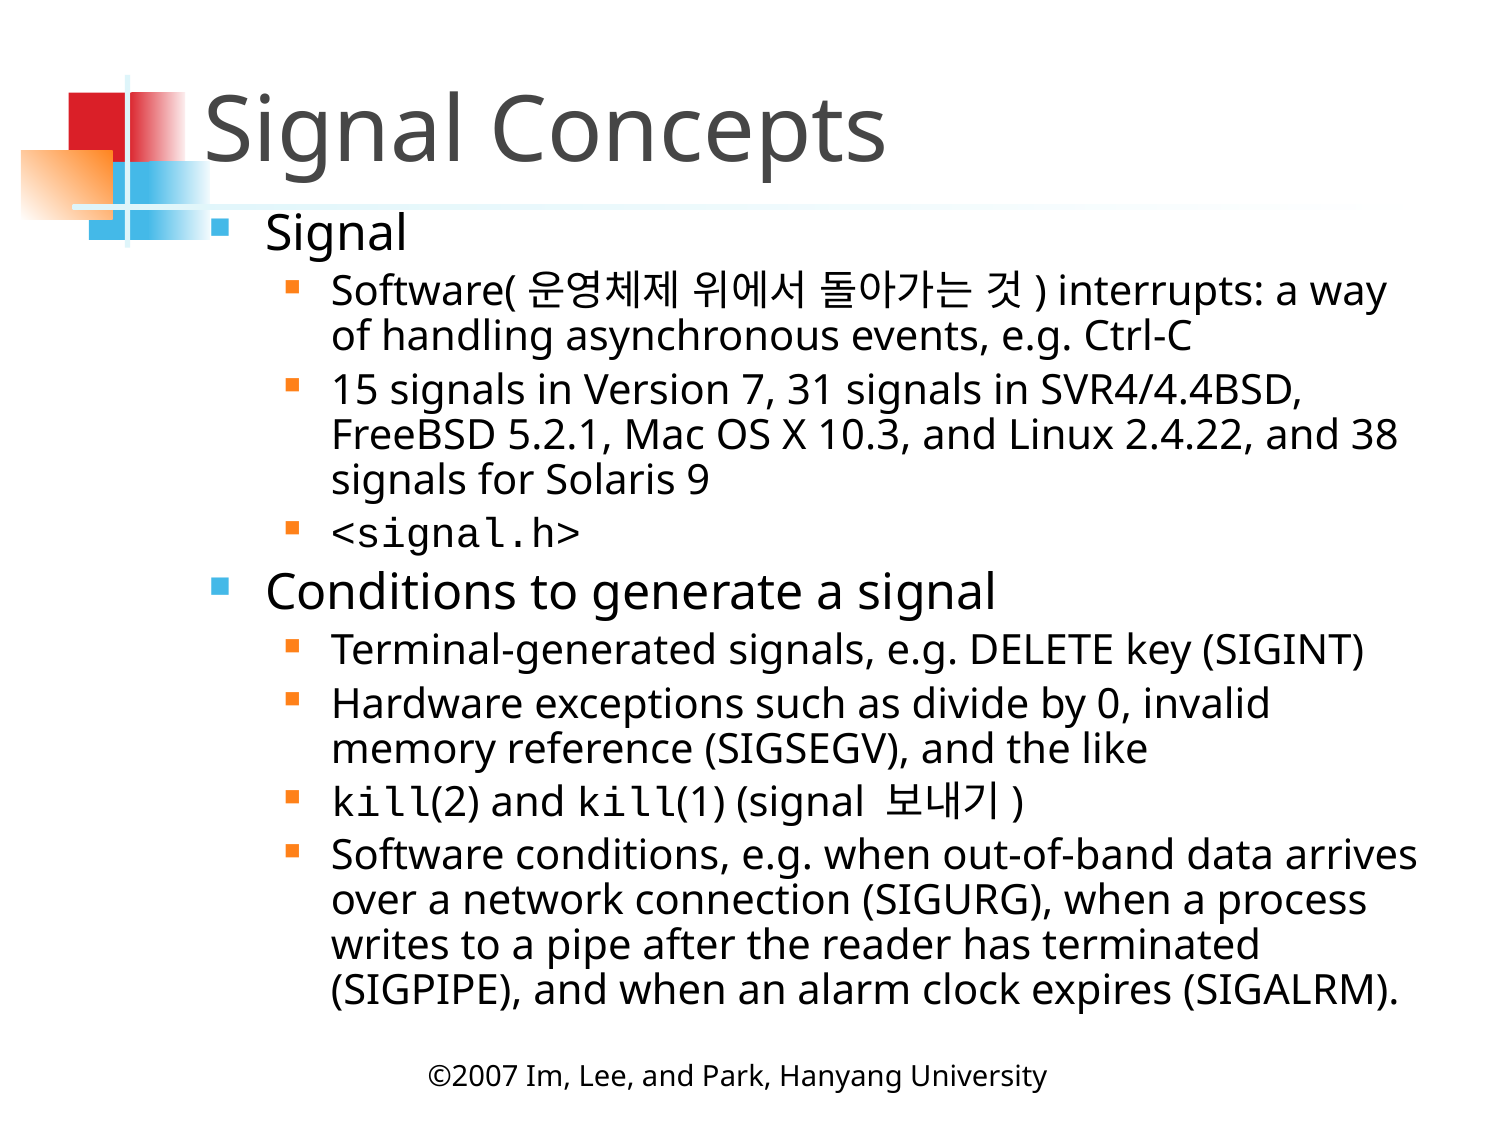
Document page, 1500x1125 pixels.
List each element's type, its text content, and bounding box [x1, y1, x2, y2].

title Signal Concepts [188, 34, 1468, 188]
list Signal Software(운영체제 위에서 돌아가는 것) interrupts: a way of handling asynchronous events, e.g. Ctrl-C 15 signals in Version 7, 31 signals in SVR4/4.4BSD, FreeBSD 5.2.1, Mac OS X 10.3, and Linux 2.4.22, and 38 signals for Solaris 9 <signal.h> Conditions to generate a signal Terminal-generated signals, e.g. DELETE key (SIGINT) Hardware exceptions such as divide by 0, invalid memory reference (SIGSEGV), and the like kill(2) and kill(1) (signal 보내기) Software conditions, e.g. when out-of-band data arrives over a network connection (SIGURG), when a process writes to a pipe after the reader has terminated (SIGPIPE), and when an alarm clock expires (SIGALRM). [193, 199, 1438, 1063]
footer ©2007 Im, Lee, and Park, Hanyang University [412, 1063, 1300, 1100]
